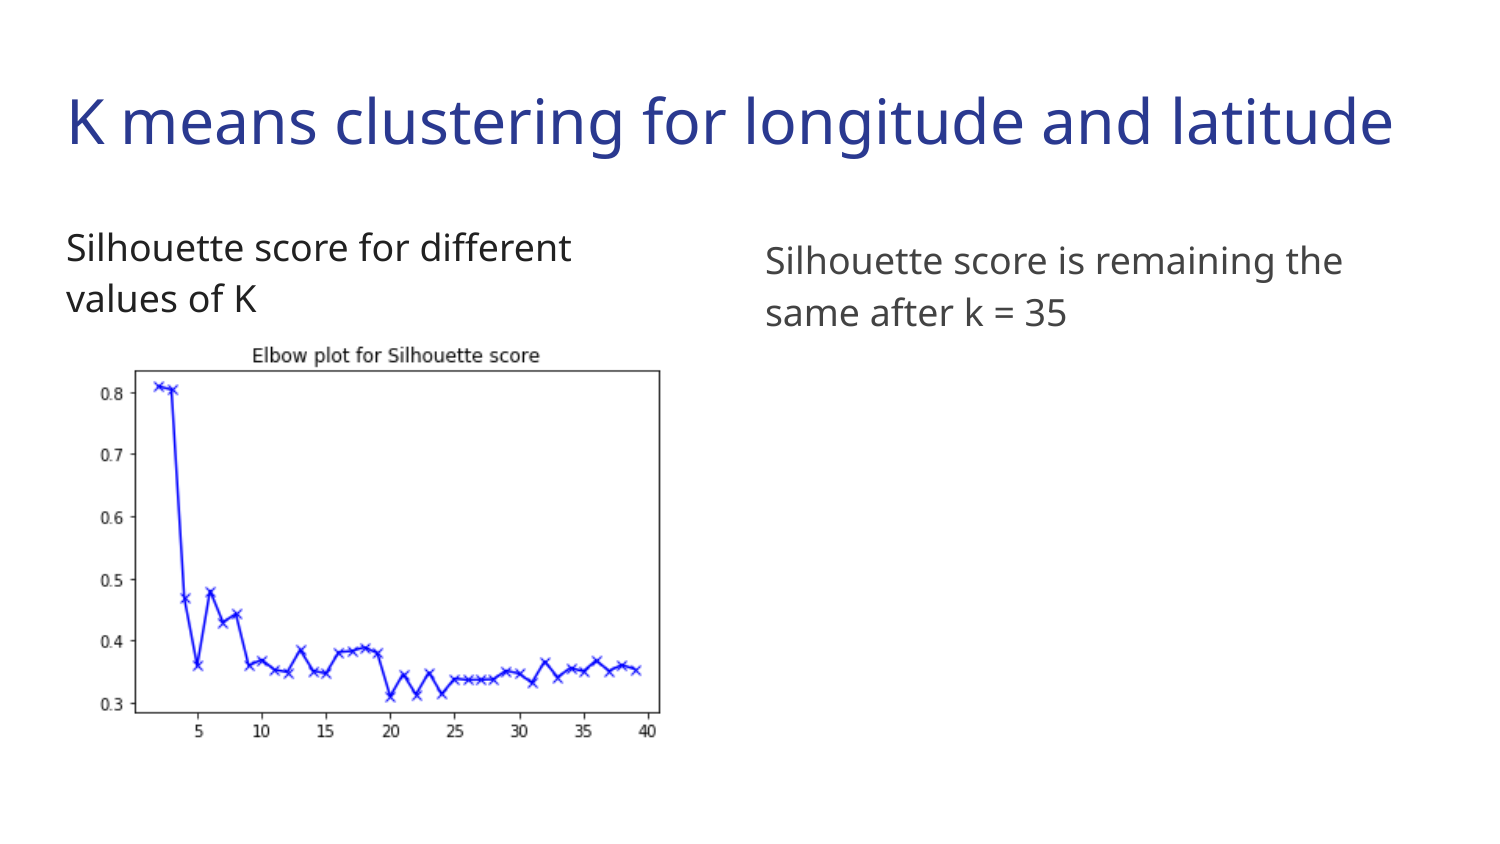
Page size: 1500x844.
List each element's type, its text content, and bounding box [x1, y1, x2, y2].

picture [88, 336, 671, 750]
list Silhouette score is remaining the same after k = 35 [750, 215, 1407, 763]
title K means clustering for longitude and latitude [51, 67, 1449, 167]
list Silhouette score for different values of K [51, 201, 708, 750]
